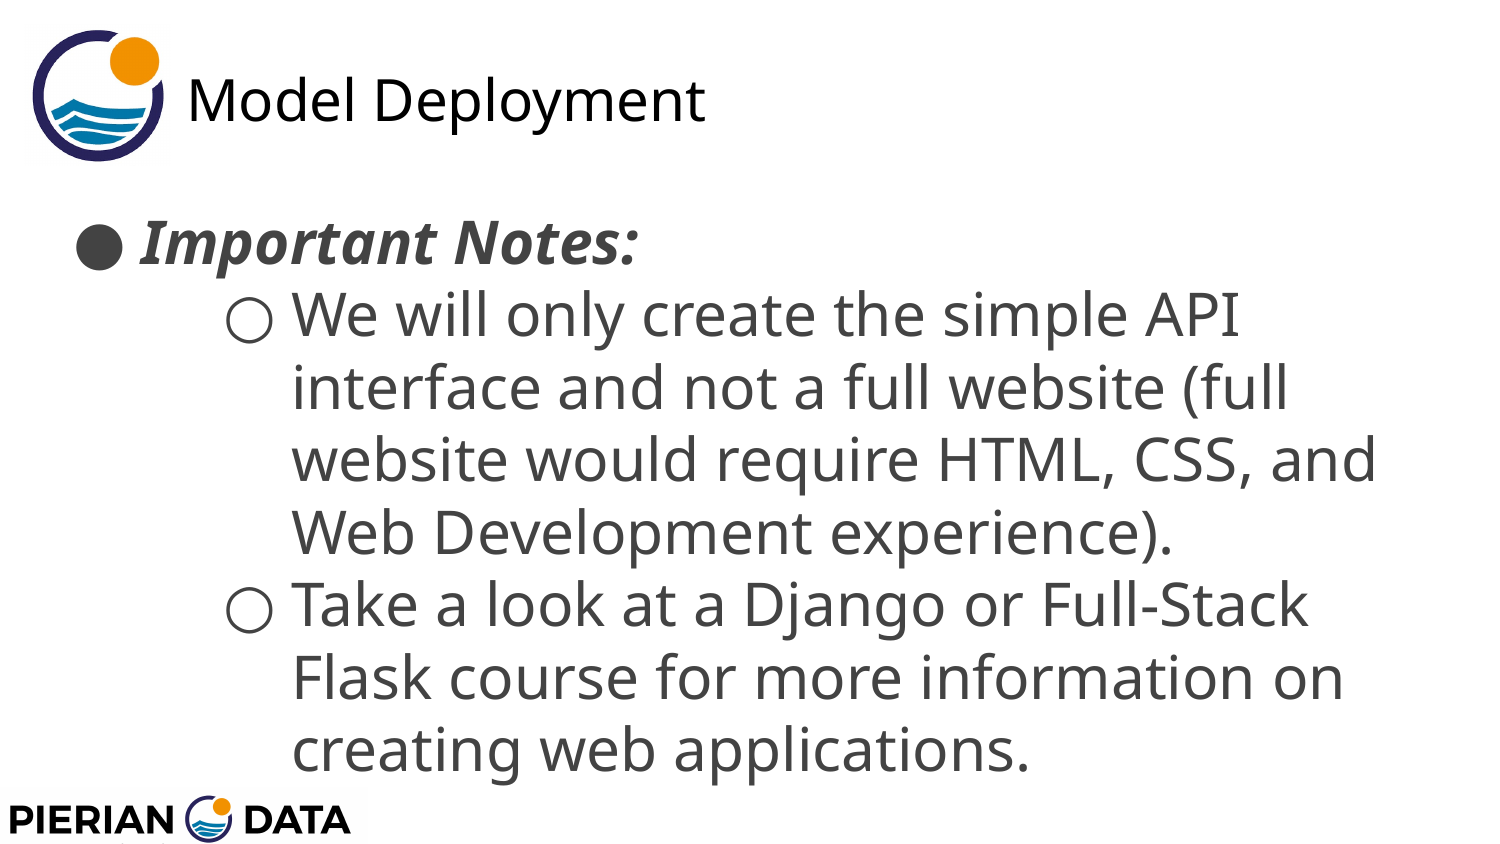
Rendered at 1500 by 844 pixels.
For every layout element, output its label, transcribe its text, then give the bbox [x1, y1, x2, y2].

picture [24, 24, 172, 167]
picture [0, 787, 368, 844]
title Model Deployment [176, 48, 1449, 143]
list Important Notes: We will only create the simple API interface and not a full website (full website would require HTML, CSS, and Web Development experience). Take a look at a Django or Full-Stack Flask course for more information on creating web applications. [51, 189, 1476, 750]
